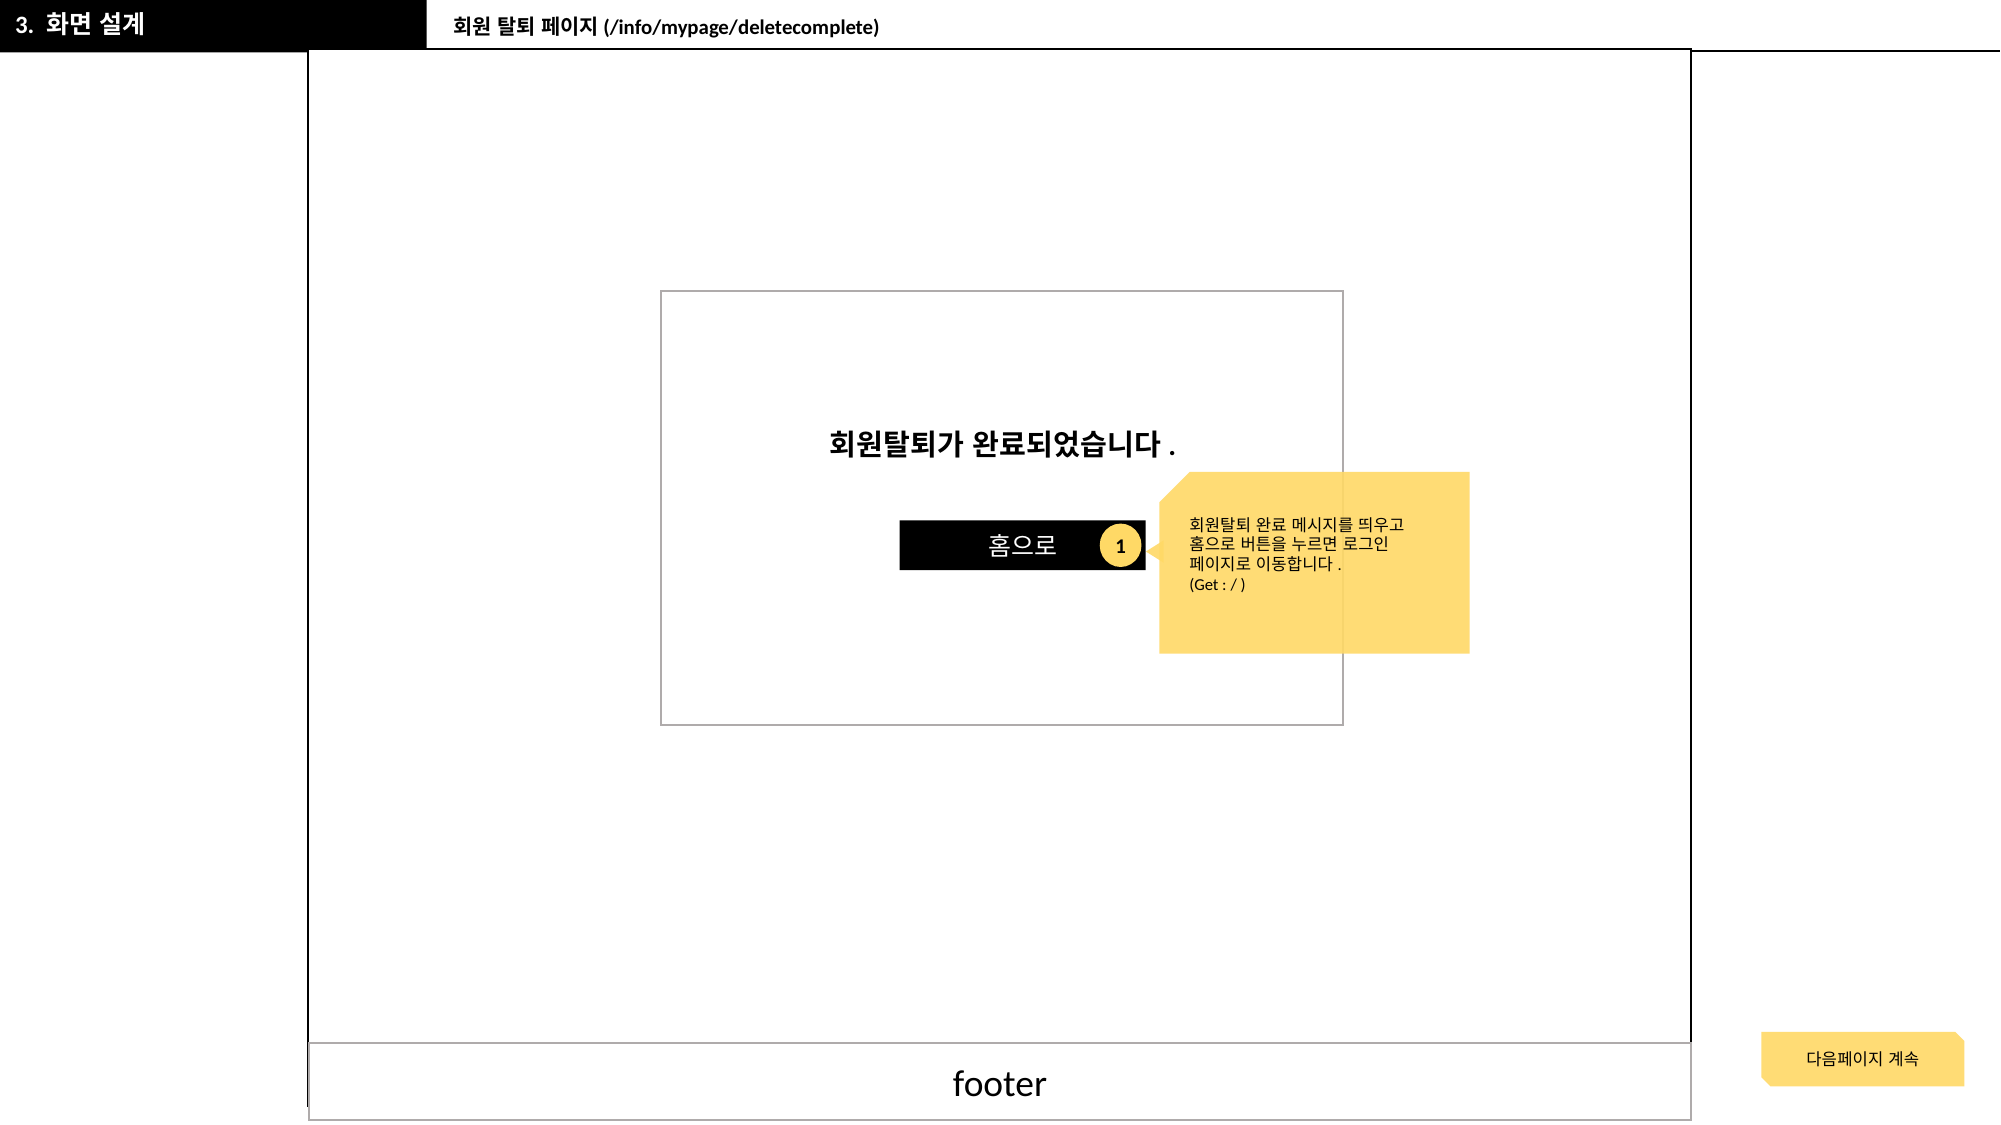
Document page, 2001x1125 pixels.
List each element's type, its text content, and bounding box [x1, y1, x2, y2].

text_box 다음페이지 계속 [1760, 1030, 1966, 1088]
list 3. 화면 설계 [0, 4, 427, 53]
text_box [307, 48, 1692, 1107]
text_box footer [308, 1042, 1692, 1121]
text_box 회원탈퇴가 완료되었습니다. [813, 382, 1232, 505]
text_box 홈으로 [899, 519, 1145, 571]
text_box [660, 290, 1344, 726]
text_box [1145, 471, 1470, 654]
list 회원 탈퇴 페이지(/info/mypage/deletecomplete) [438, 9, 1725, 49]
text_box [1099, 523, 1142, 567]
